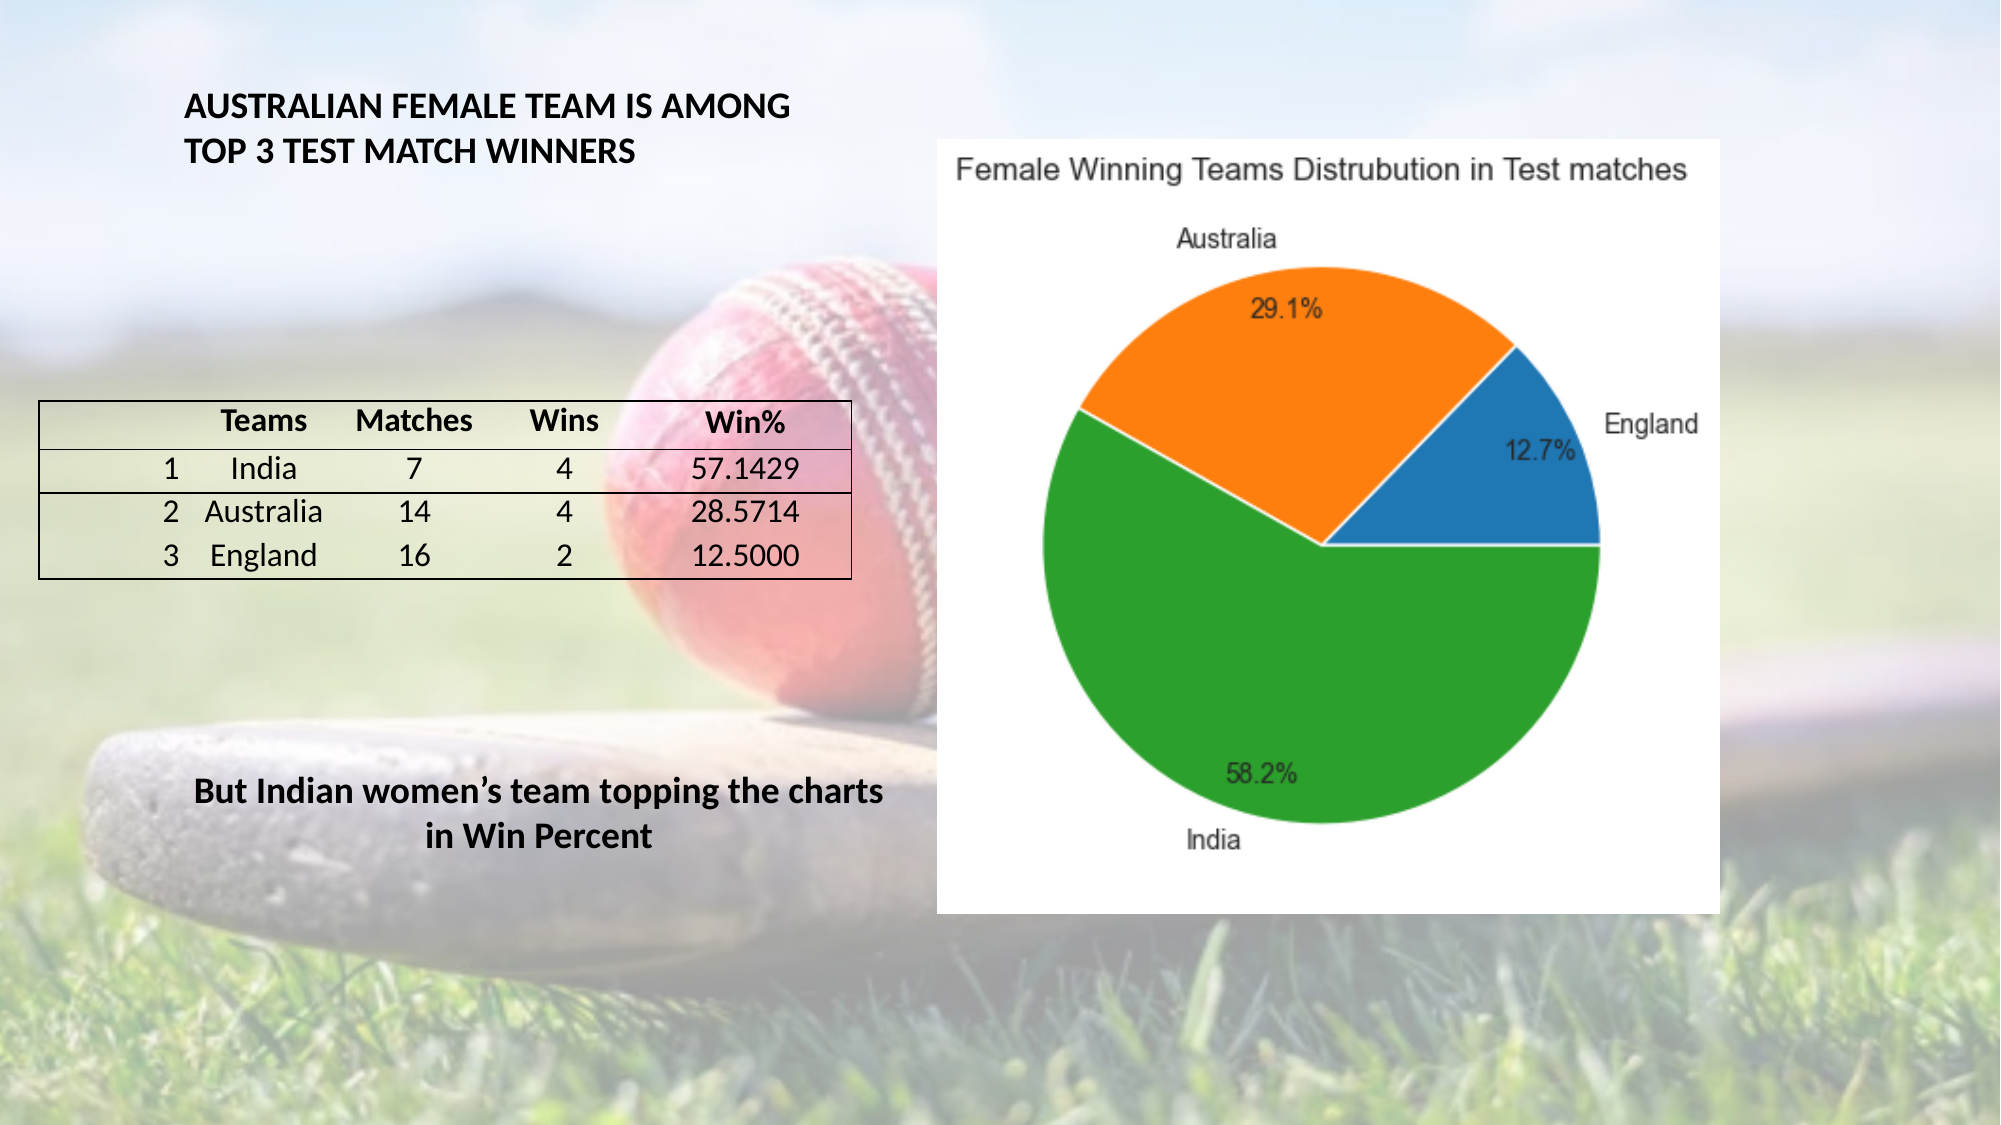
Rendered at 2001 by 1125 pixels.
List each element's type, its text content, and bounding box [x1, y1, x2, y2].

table_cell 1 [40, 450, 189, 492]
picture [937, 139, 1720, 914]
table_cell 4 [489, 494, 639, 536]
table_cell 2 [40, 494, 189, 536]
table_header Matches [339, 402, 489, 449]
text_box AUSTRALIAN FEMALE TEAM IS AMONG TOP 3 TEST MATCH WINNERS [169, 74, 870, 179]
table_cell 12.5000 [639, 536, 851, 578]
table_cell 14 [339, 494, 489, 536]
table_header Teams [189, 402, 339, 449]
table_cell 4 [489, 450, 639, 492]
table_cell 57.1429 [639, 450, 851, 492]
table_cell Australia [189, 494, 339, 536]
table_cell 2 [489, 536, 639, 578]
table_cell 7 [339, 450, 489, 492]
table_cell 16 [339, 536, 489, 578]
table_cell England [189, 536, 339, 578]
table_cell India [189, 450, 339, 492]
table_header Wins [489, 402, 639, 449]
text_box But Indian women’s team topping the charts in Win Percent [39, 758, 937, 864]
table_header [40, 402, 189, 449]
table_header Win% [639, 402, 851, 449]
table_cell 28.5714 [639, 494, 851, 536]
table_cell 3 [40, 536, 189, 578]
